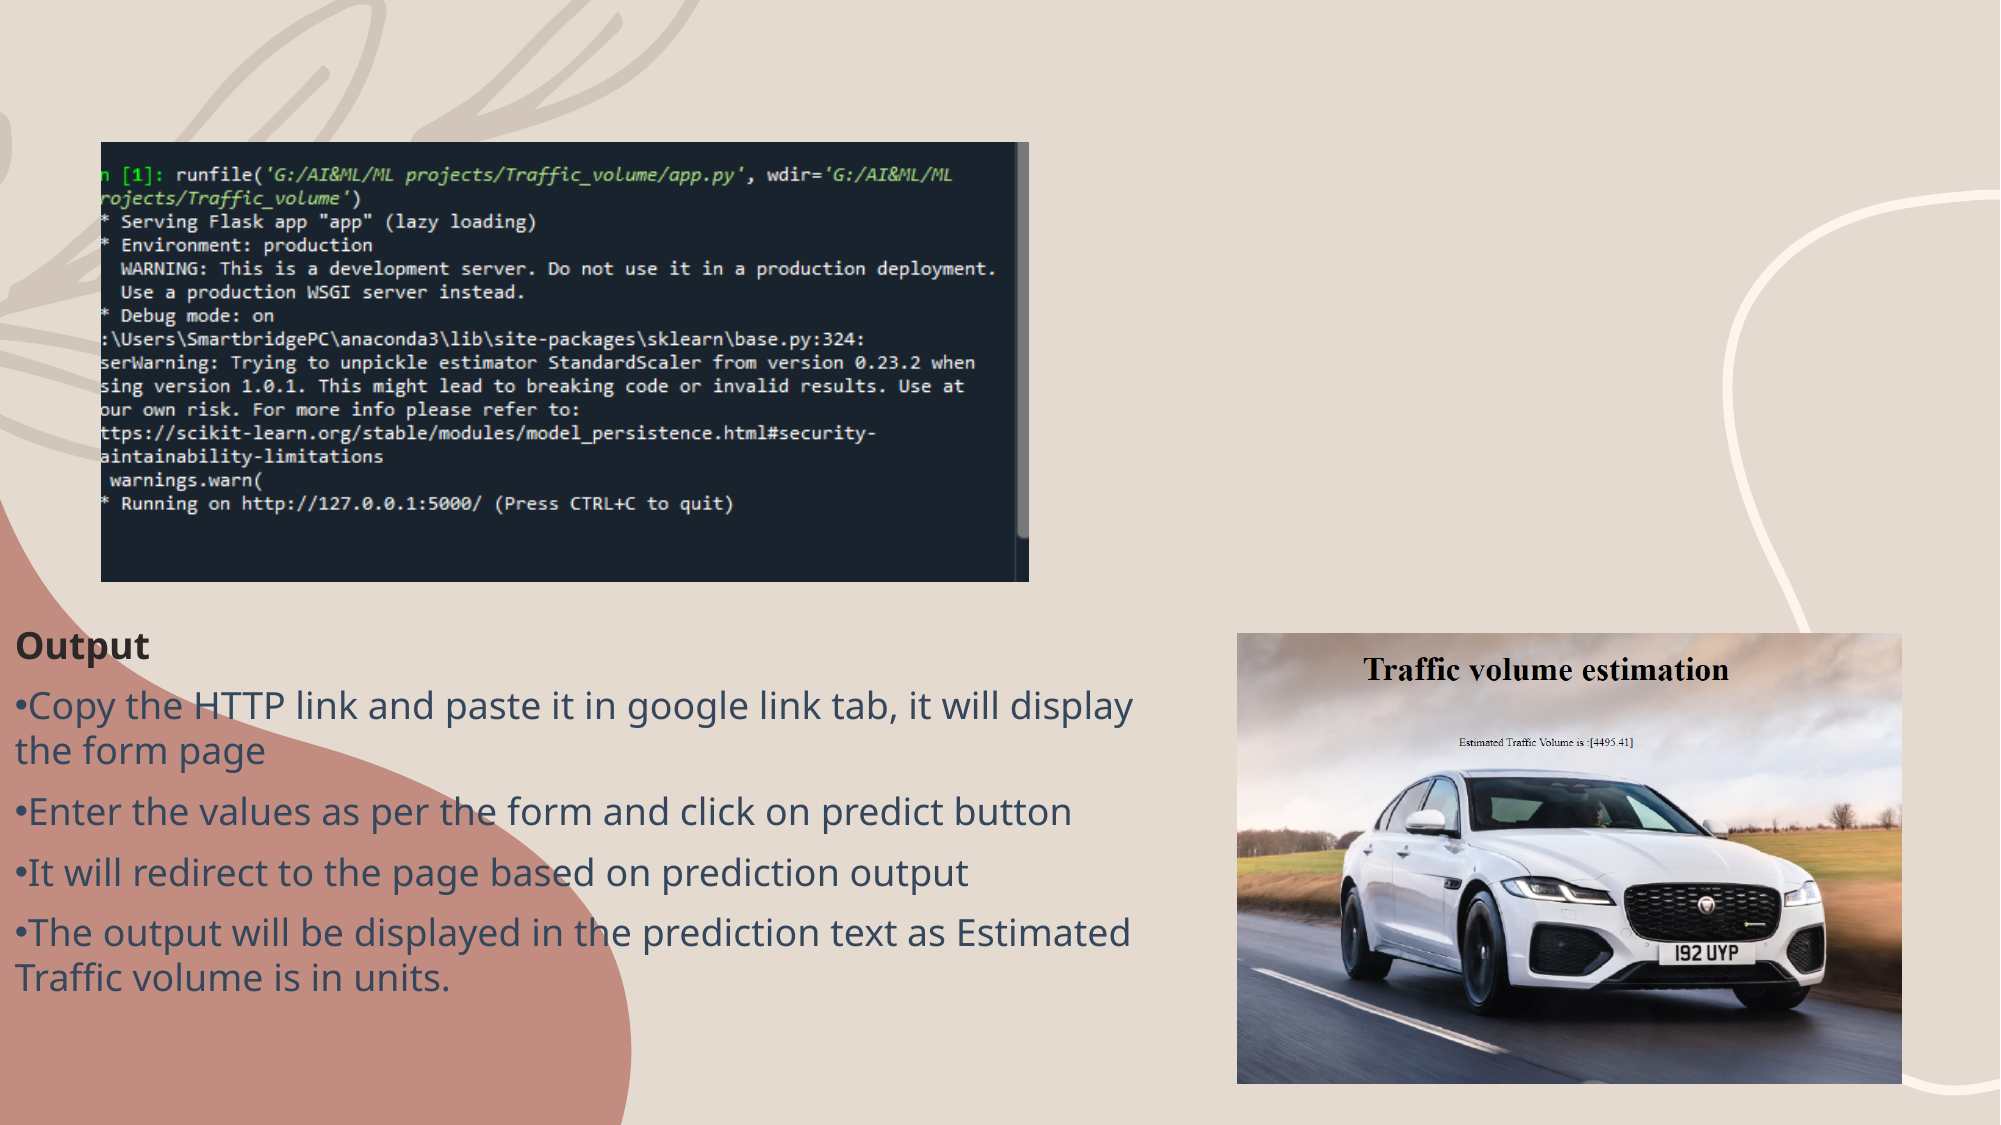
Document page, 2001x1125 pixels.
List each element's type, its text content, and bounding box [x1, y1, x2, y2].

picture [101, 142, 1029, 583]
picture [1237, 633, 1902, 1084]
text_box Output Copy the HTTP link and paste it in google link tab, it will display the form page Enter the values as per the form and click on predict button It will redirect to the page based on prediction output The output will be displayed in the prediction text as Estimated Traffic volume is in units. [0, 612, 1208, 1007]
